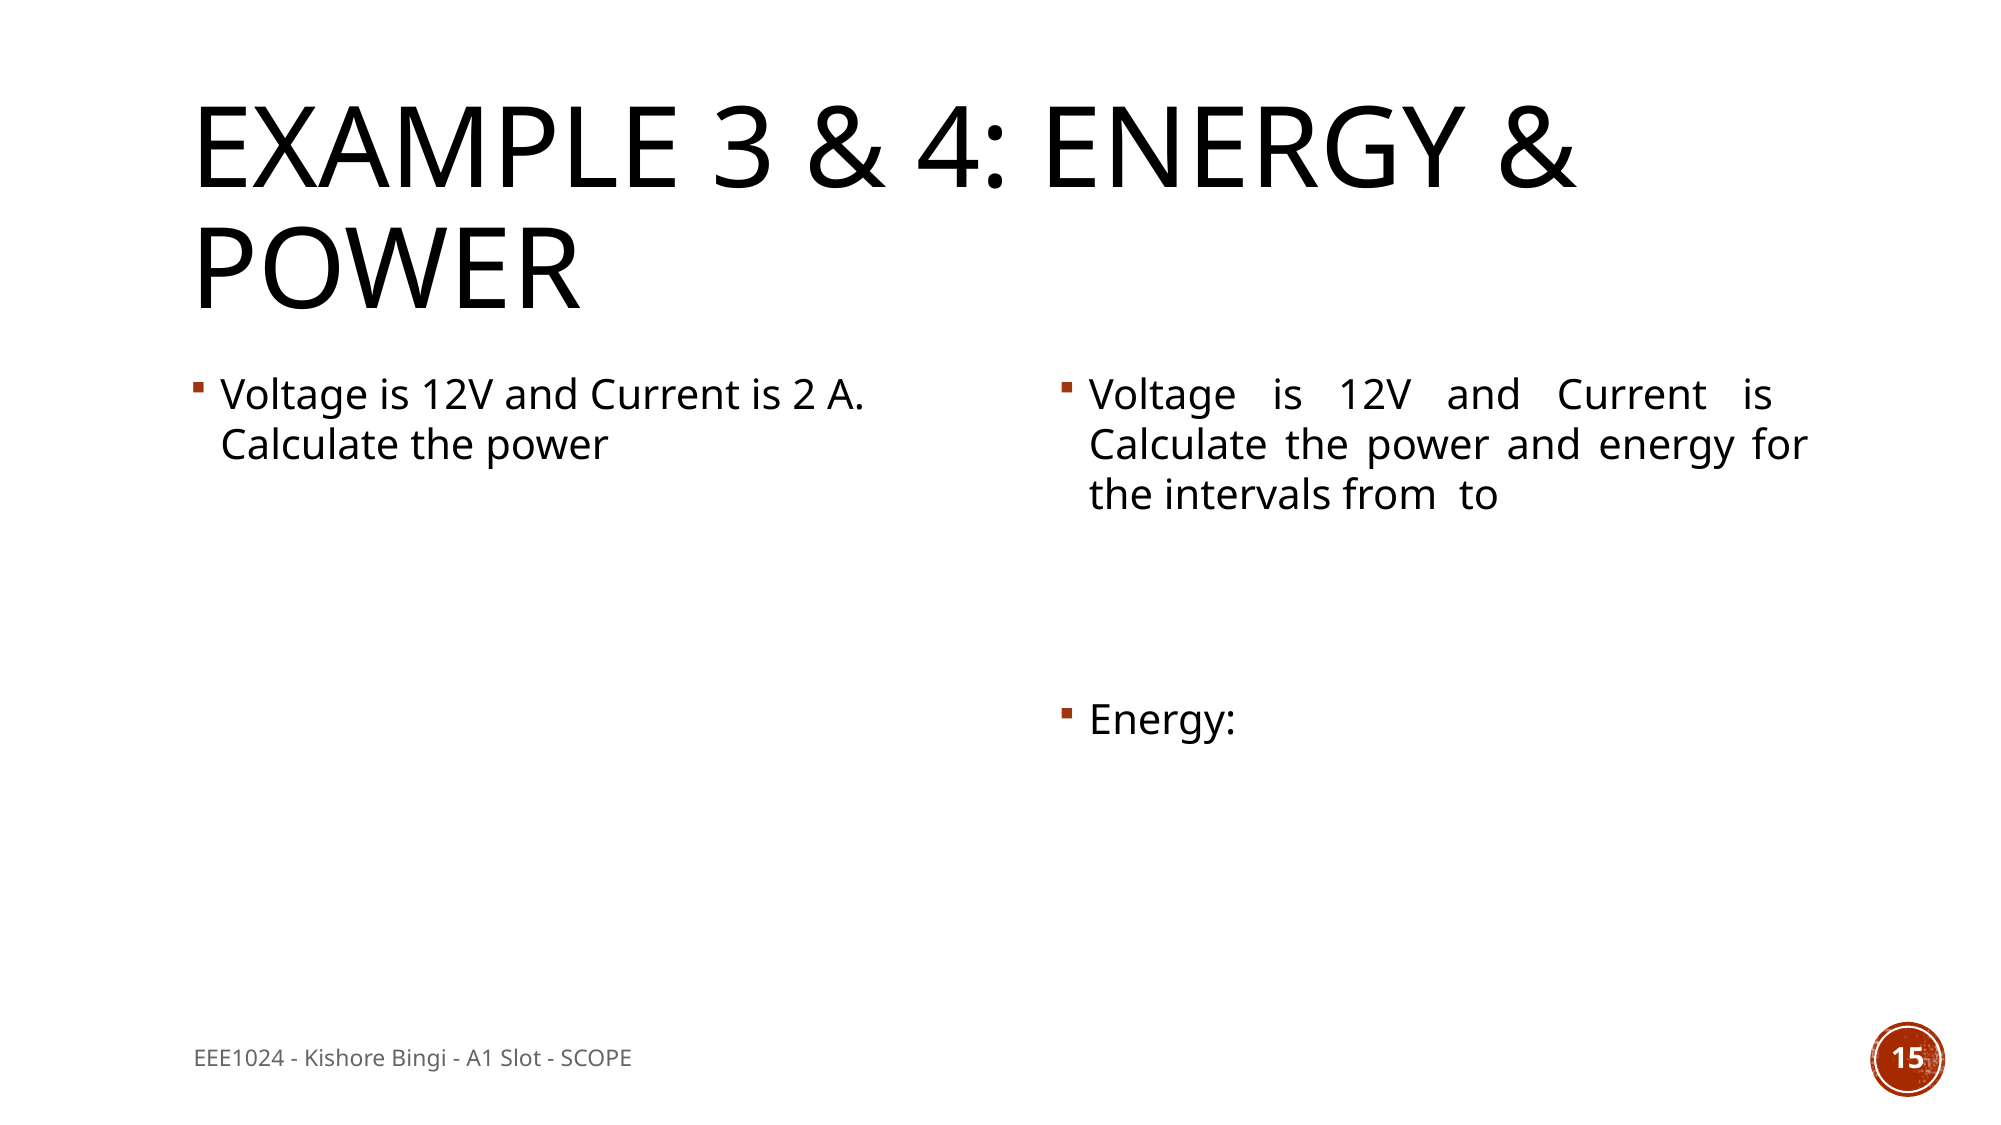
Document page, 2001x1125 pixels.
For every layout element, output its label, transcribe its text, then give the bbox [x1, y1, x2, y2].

title Example 3 & 4: Energy & Power [175, 79, 1826, 344]
slide_number 15 [1855, 1028, 1961, 1089]
footer EEE1024 - Kishore Bingi - A1 Slot - SCOPE [178, 1028, 1217, 1089]
